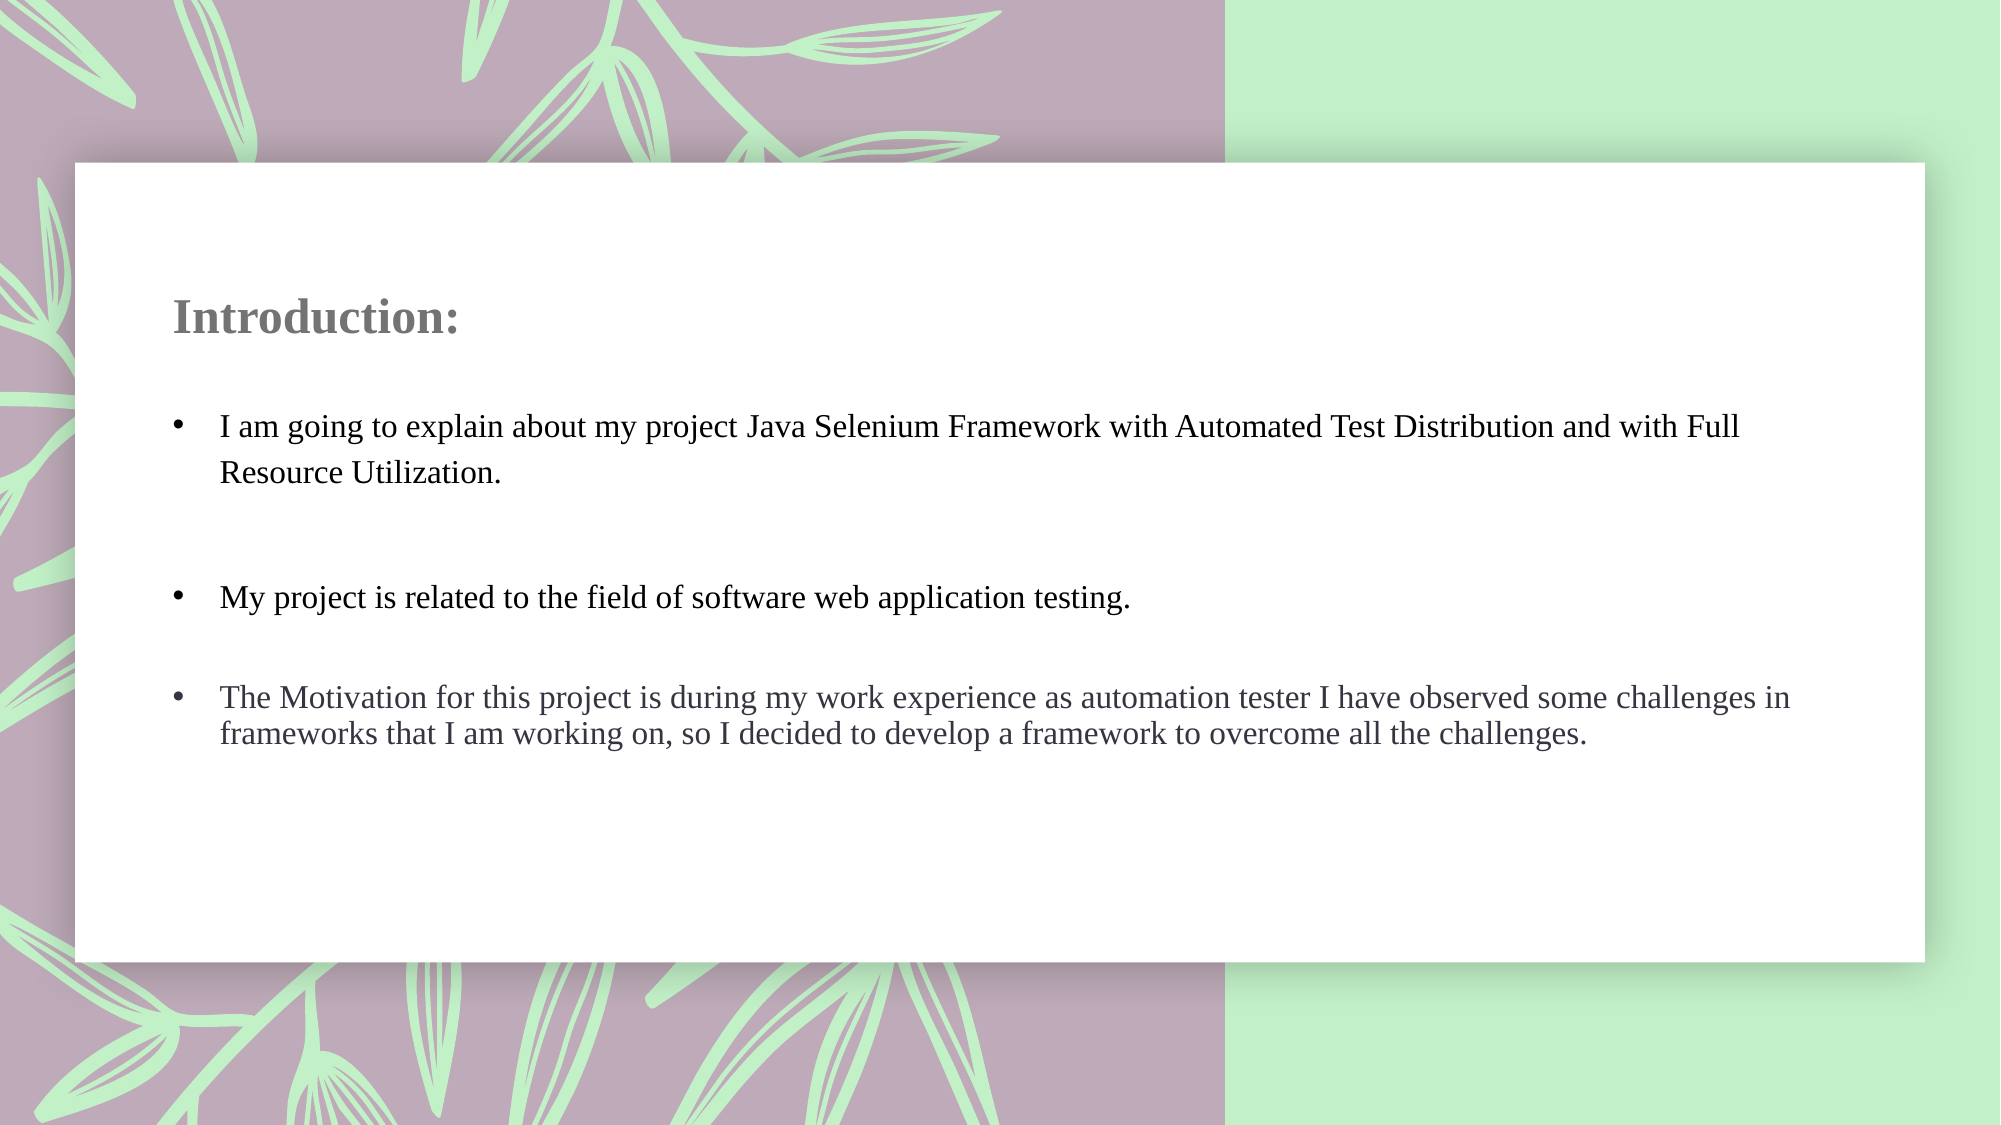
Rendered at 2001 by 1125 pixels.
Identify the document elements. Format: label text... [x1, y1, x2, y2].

text_box Introduction: I am going to explain about my project Java Selenium Framework with Automated Test Distribution and with Full Resource Utilization. My project is related to the field of software web application testing. The Motivation for this project is during my work experience as automation tester I have observed some challenges in frameworks that I am working on, so I decided to develop a framework to overcome all the challenges. [1226, 282, 1847, 919]
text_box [0, 0, 1226, 1125]
text_box [1226, 161, 1927, 964]
text_box [1226, 0, 2000, 1125]
